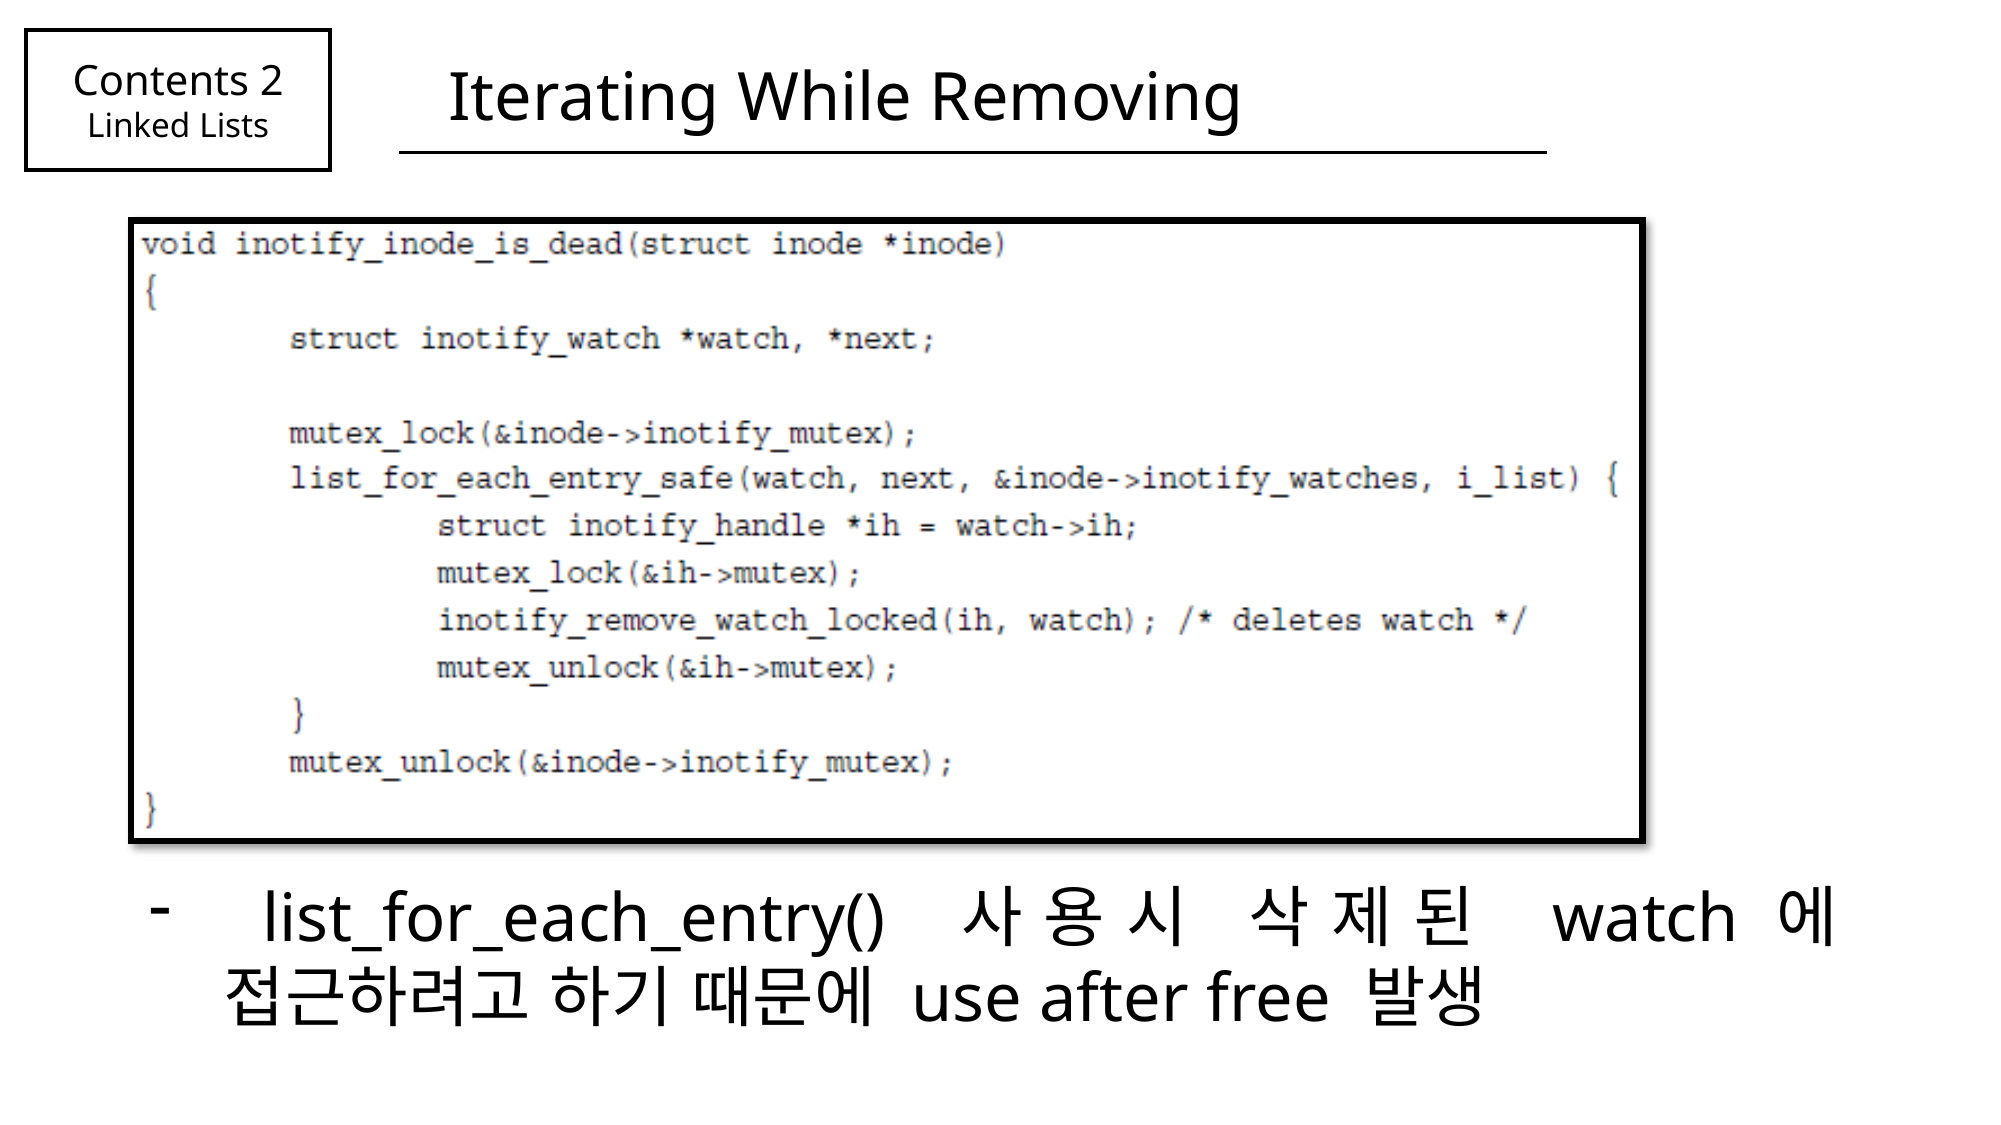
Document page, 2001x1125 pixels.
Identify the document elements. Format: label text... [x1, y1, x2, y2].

text_box Iterating While Removing [433, 46, 1640, 142]
picture [134, 223, 1640, 838]
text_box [26, 29, 330, 171]
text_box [134, 152, 1853, 363]
text_box list_for_each_entry() 사용시 삭제된 watch에 접근하려고 하기 때문에 use after free 발생 [134, 867, 1853, 1043]
